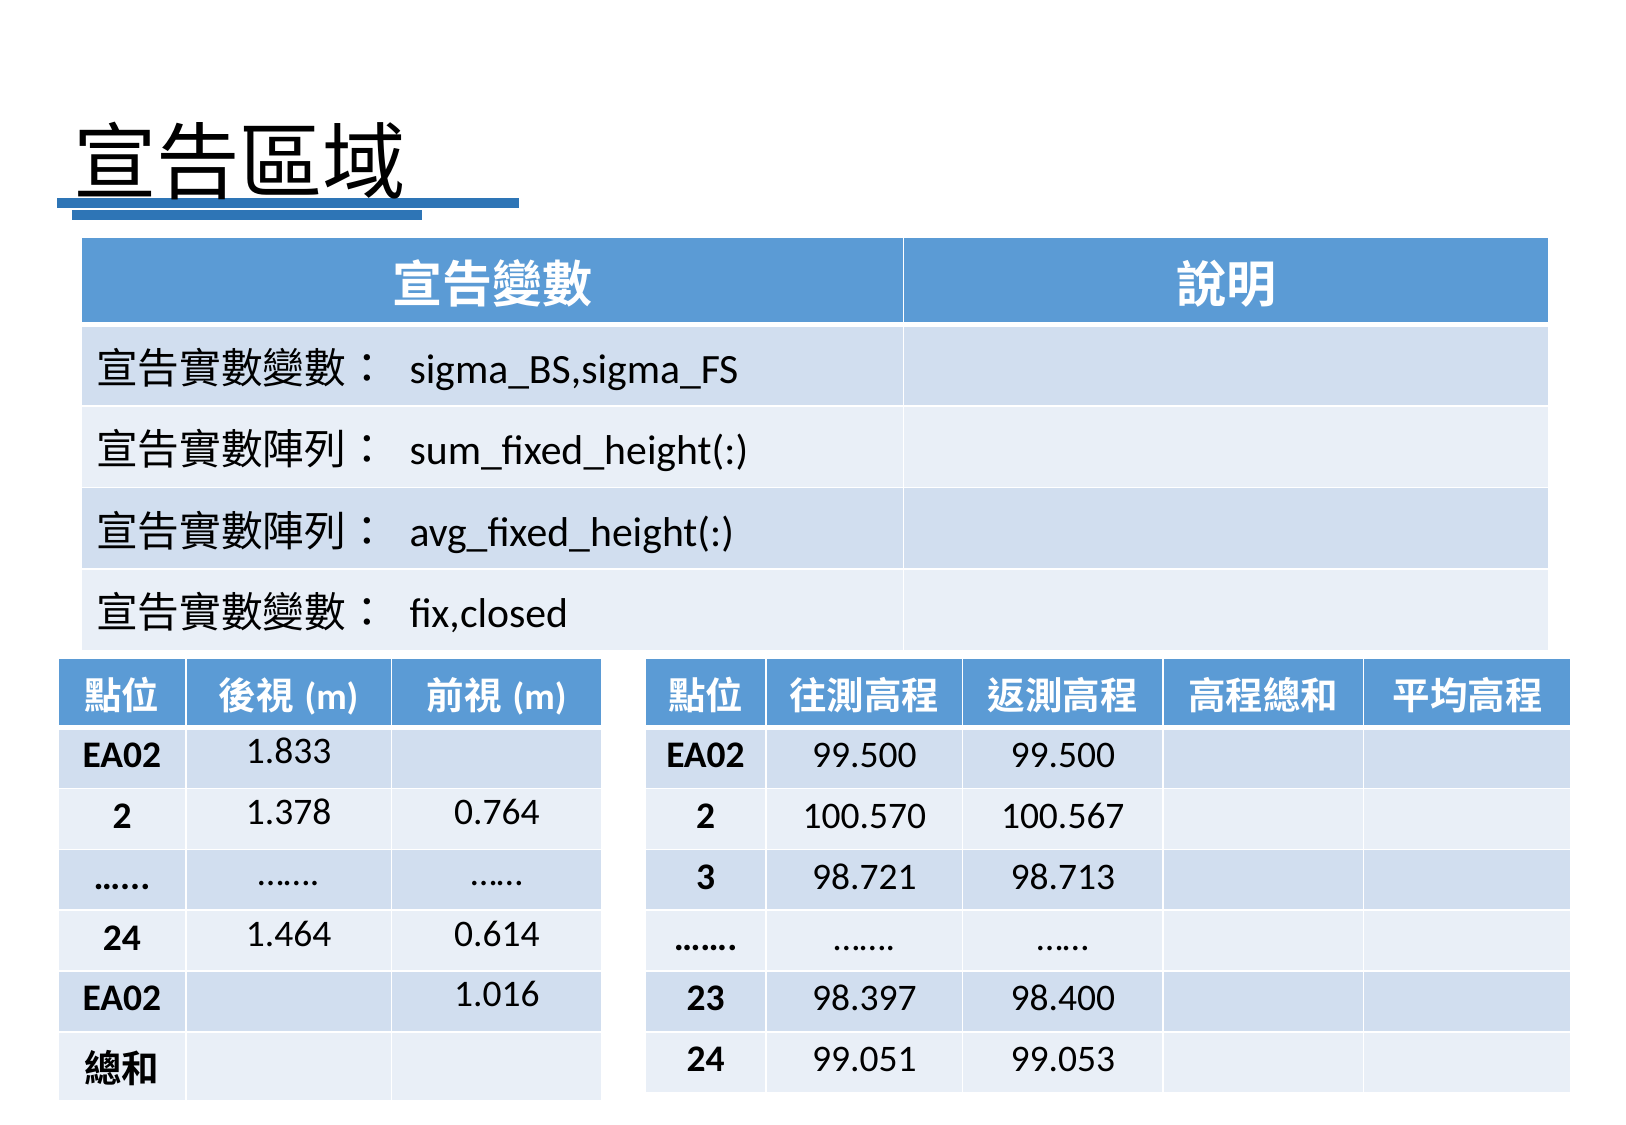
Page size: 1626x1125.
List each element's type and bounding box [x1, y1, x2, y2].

table_cell [187, 850, 391, 909]
table_cell [392, 789, 601, 849]
table_cell [646, 730, 765, 788]
table_cell [904, 488, 1548, 568]
table_cell [646, 972, 765, 1031]
table_cell [59, 911, 185, 970]
table_cell [767, 911, 962, 970]
table_cell [904, 407, 1548, 487]
table_cell [187, 730, 391, 788]
table_cell [963, 789, 1162, 849]
table_cell [767, 789, 962, 849]
table_header [646, 659, 765, 725]
table_cell [646, 911, 765, 970]
table_header [59, 659, 185, 725]
table_cell [1364, 1033, 1570, 1092]
table_cell [767, 1033, 962, 1092]
table_cell [1364, 789, 1570, 849]
table_cell [1364, 850, 1570, 909]
table_cell [963, 1033, 1162, 1092]
table_cell [904, 570, 1548, 650]
table_cell [767, 972, 962, 1031]
table_cell [392, 850, 601, 909]
table_cell [904, 327, 1548, 405]
table_cell [1364, 911, 1570, 970]
table_cell [1164, 972, 1363, 1031]
table_cell [187, 911, 391, 970]
table_cell [82, 488, 903, 568]
table_cell [82, 570, 903, 650]
table_header [1364, 659, 1570, 725]
table_cell [392, 1033, 601, 1100]
table_header [392, 659, 601, 725]
table_header [767, 659, 962, 725]
table_cell [963, 730, 1162, 788]
table_cell [59, 789, 185, 849]
table_cell [59, 1033, 185, 1100]
table_cell [392, 911, 601, 970]
table_cell [963, 911, 1162, 970]
table_cell [392, 730, 601, 788]
table_cell [646, 850, 765, 909]
table_cell [187, 789, 391, 849]
table_header [187, 659, 391, 725]
table_cell [1364, 972, 1570, 1031]
table_cell [1164, 789, 1363, 849]
table_cell [1164, 730, 1363, 788]
table_cell [187, 972, 391, 1031]
table_header [904, 269, 1548, 322]
table_cell [59, 850, 185, 909]
table_cell [963, 850, 1162, 909]
table_cell [767, 730, 962, 788]
table_cell [646, 789, 765, 849]
table_cell [82, 407, 903, 487]
title [58, 51, 1572, 269]
table_cell [1164, 850, 1363, 909]
table_cell [767, 850, 962, 909]
table_cell [59, 730, 185, 788]
table_cell [82, 327, 903, 405]
table_header [1164, 659, 1363, 725]
table_cell [1364, 730, 1570, 788]
table_cell [392, 972, 601, 1031]
table_cell [59, 972, 185, 1031]
table_header [82, 269, 903, 322]
table_cell [646, 1033, 765, 1092]
table_header [963, 659, 1162, 725]
table_cell [963, 972, 1162, 1031]
table_cell [1164, 911, 1363, 970]
table_cell [1164, 1033, 1363, 1092]
table_cell [187, 1033, 391, 1100]
